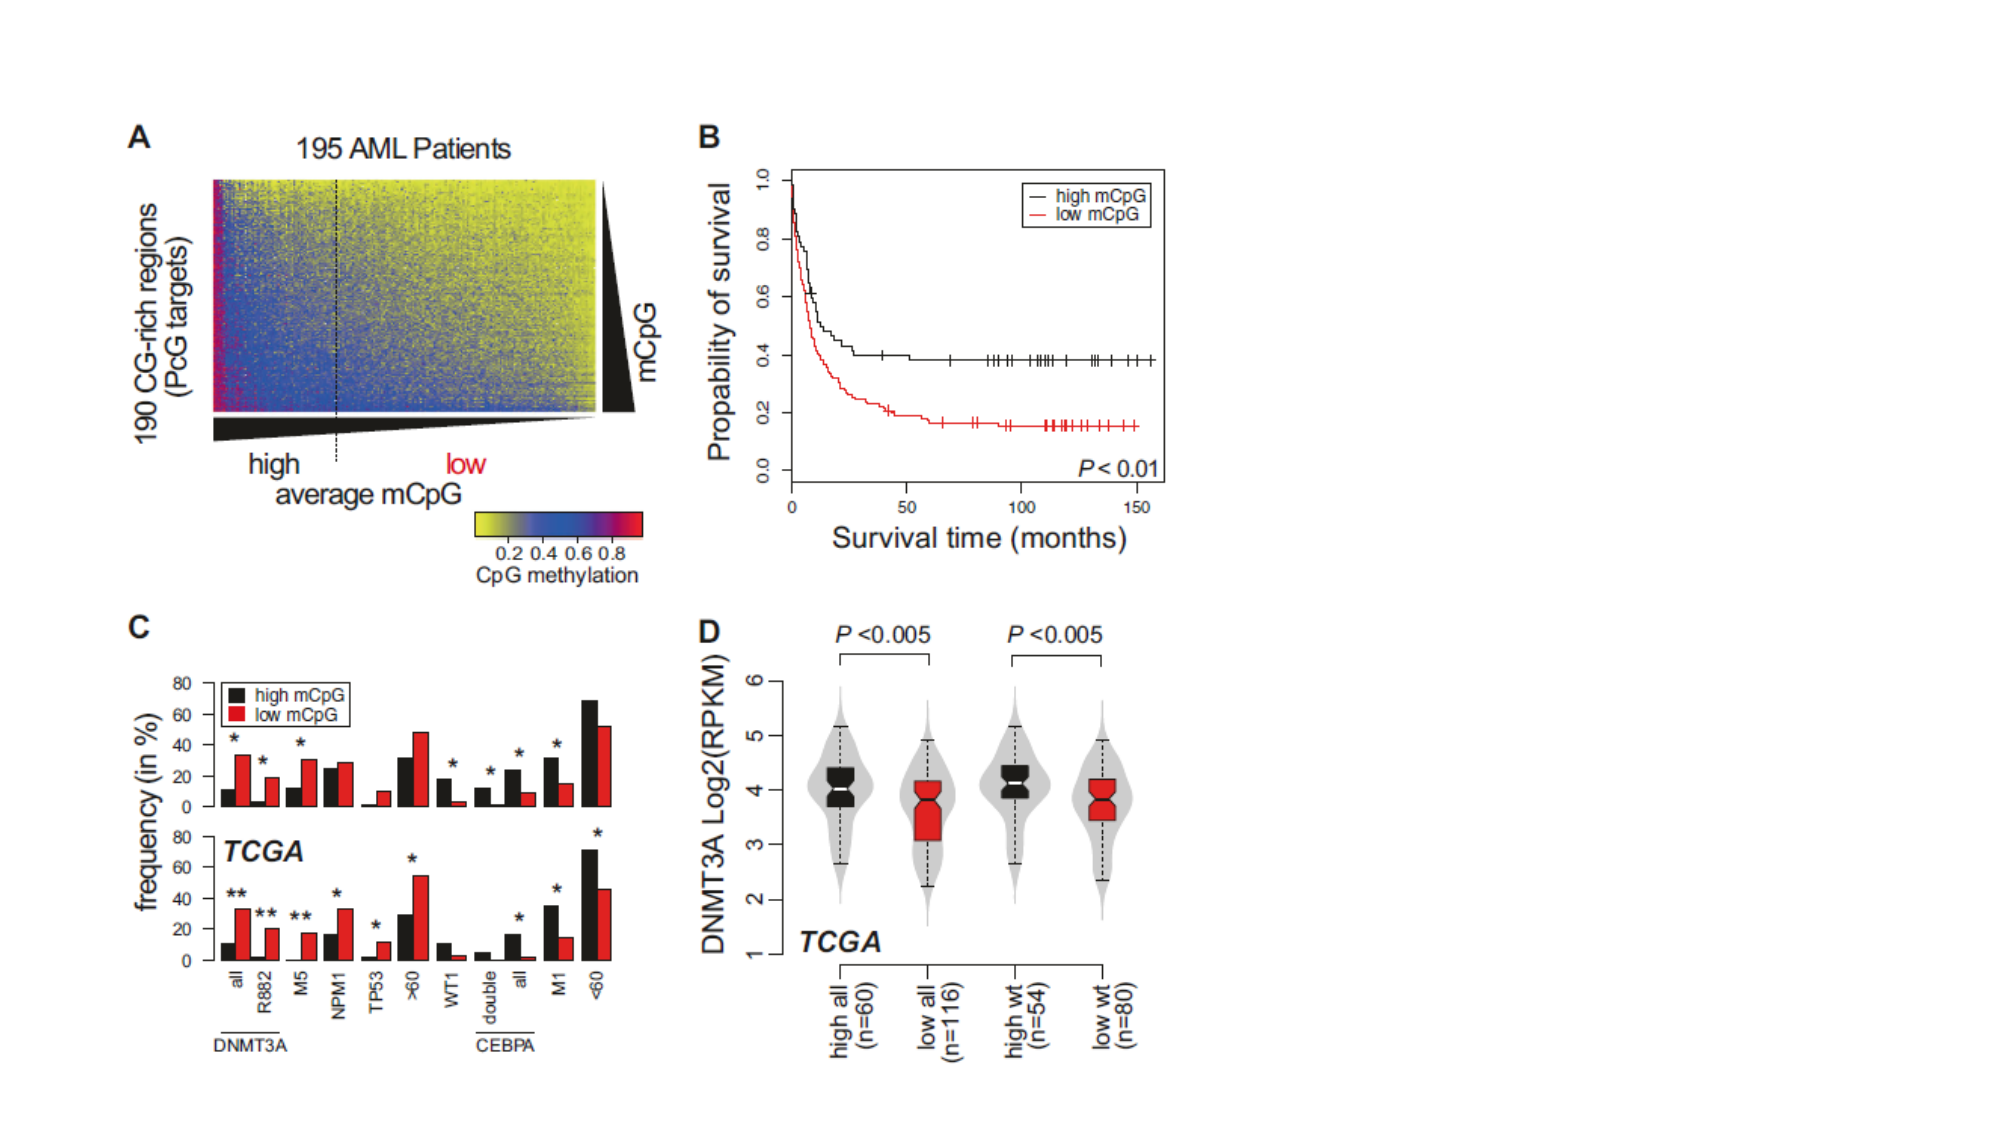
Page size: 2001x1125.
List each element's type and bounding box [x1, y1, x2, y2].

picture [102, 109, 1188, 1076]
